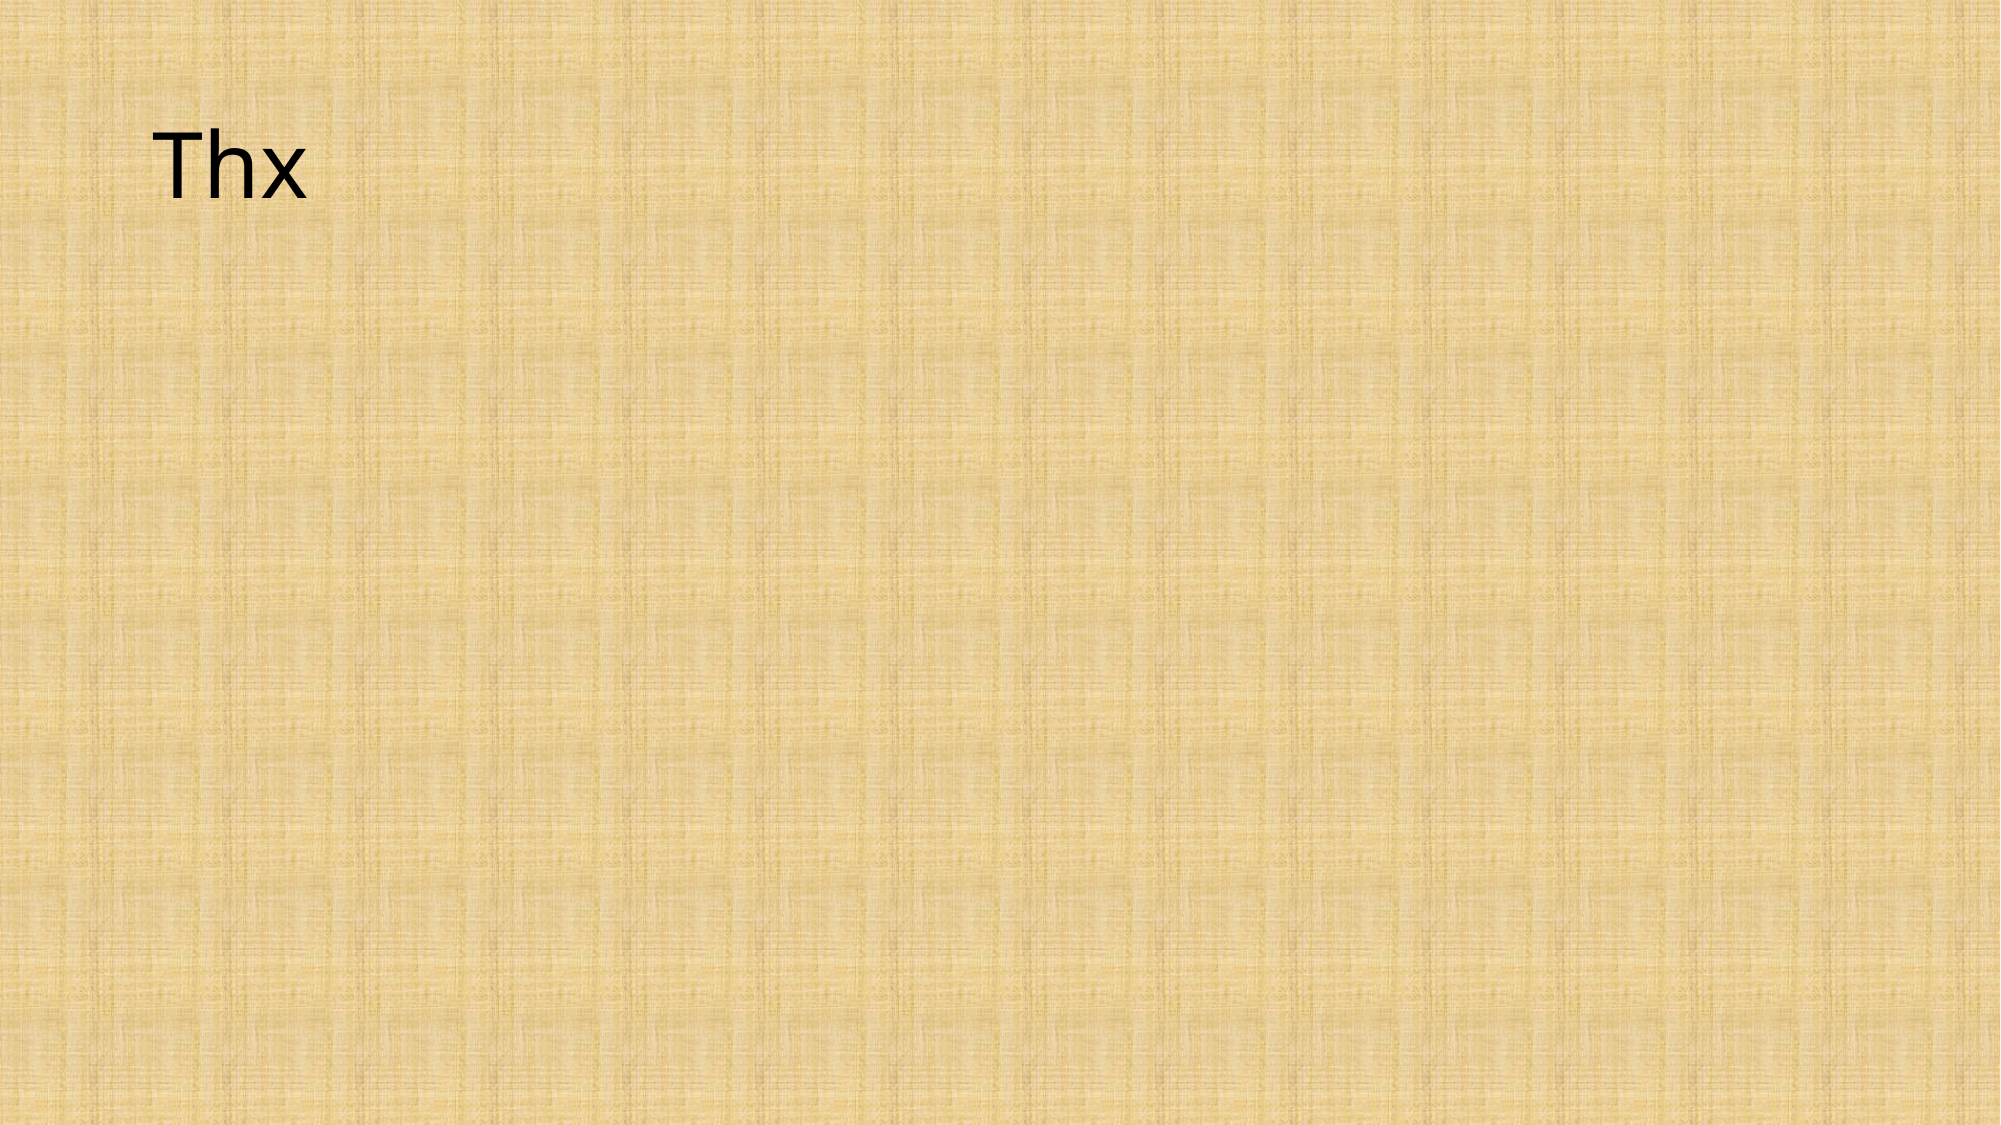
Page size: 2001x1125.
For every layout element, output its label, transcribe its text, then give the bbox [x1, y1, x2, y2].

title Thx [137, 59, 1863, 278]
picture [0, 0, 2001, 1125]
